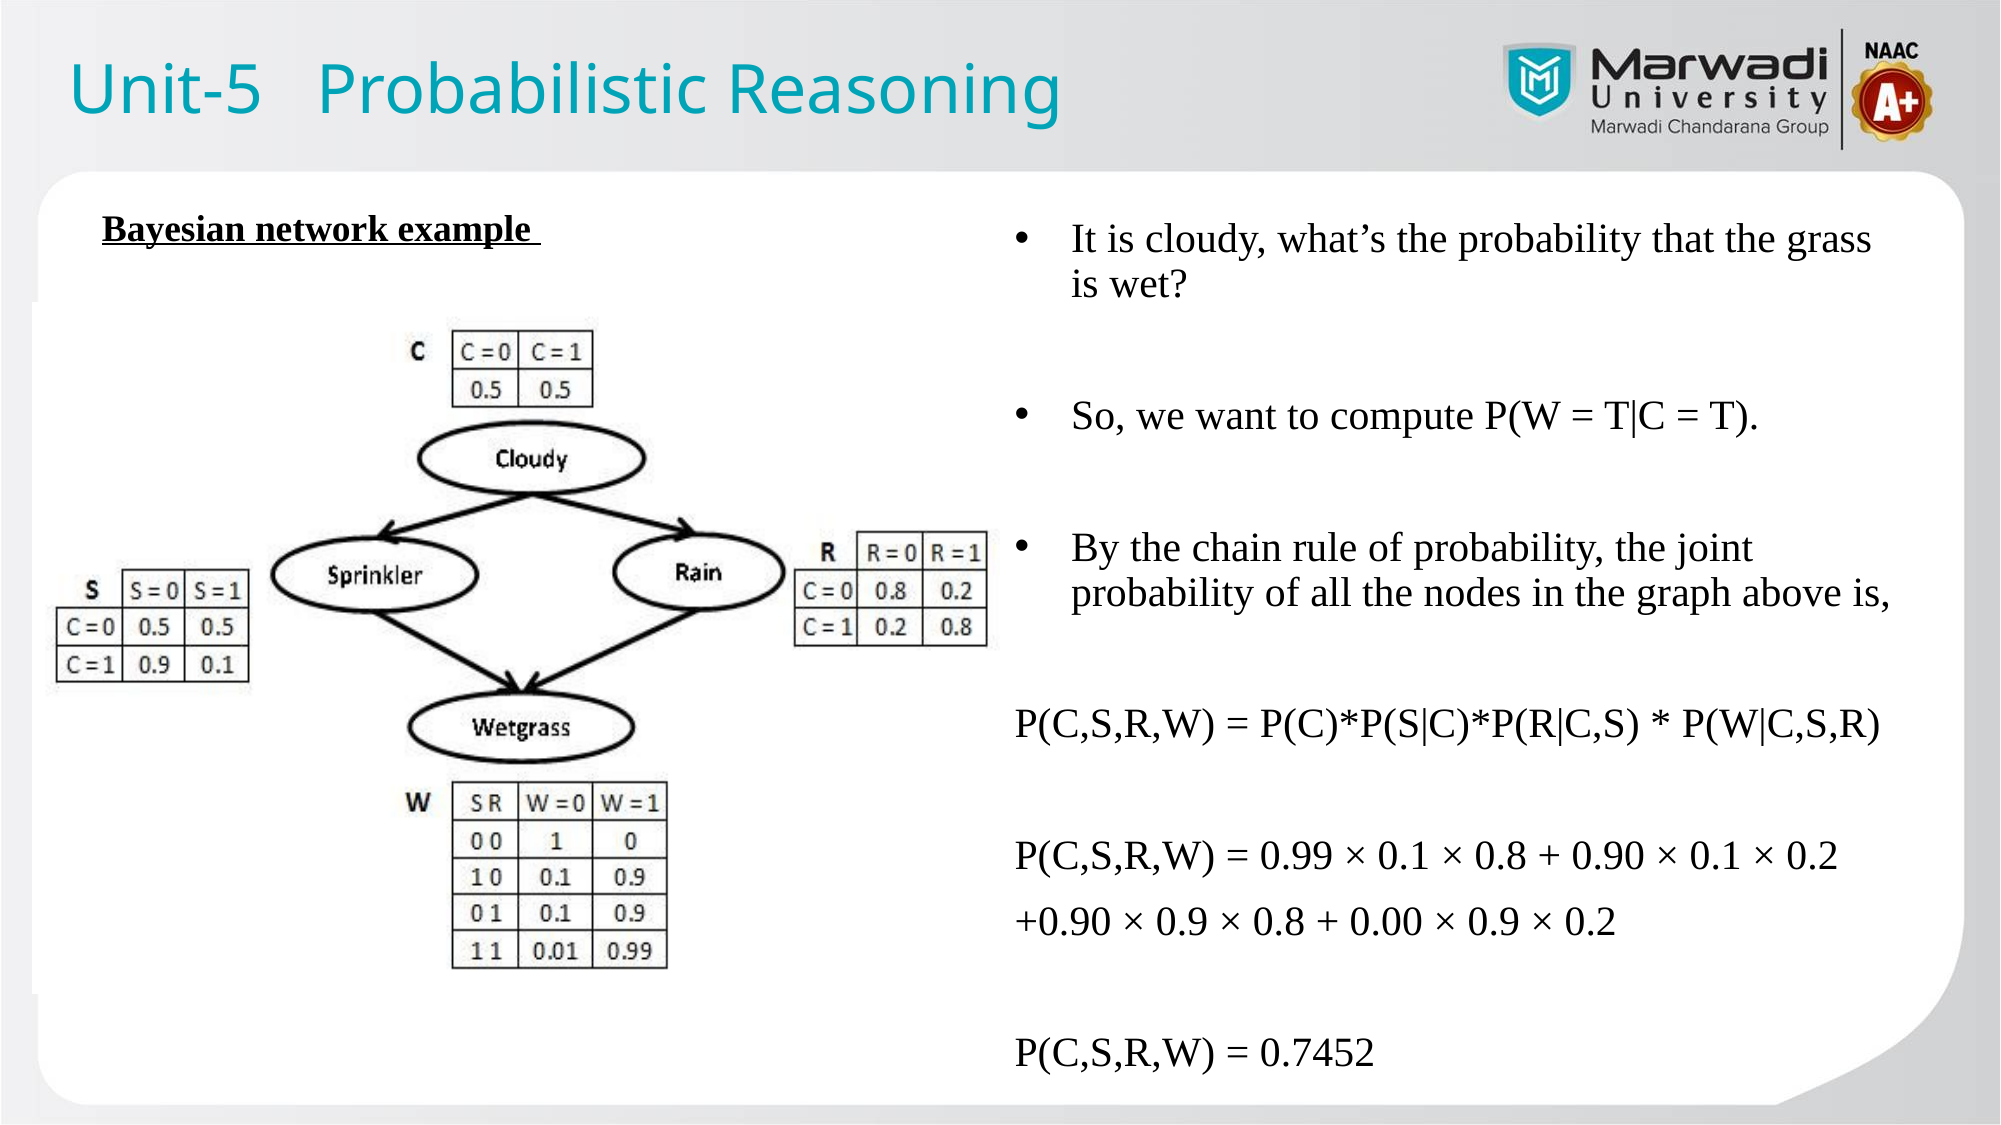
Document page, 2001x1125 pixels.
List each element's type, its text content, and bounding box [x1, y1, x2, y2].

text_box It is cloudy, what’s the probability that the grass is wet? So, we want to compute P(W = T|C = T). By the chain rule of probability, the joint probability of all the nodes in the graph above is, P(C,S,R,W) = P(C)*P(S|C)*P(R|C,S) * P(W|C,S,R) P(C,S,R,W) = 0.99 × 0.1 × 0.8 + 0.90 × 0.1 × 0.2 +0.90 × 0.9 × 0.8 + 0.00 × 0.9 × 0.2 P(C,S,R,W) = 0.7452 [999, 201, 1913, 1095]
text_box Unit-5 Probabilistic Reasoning [53, 30, 1452, 143]
picture [0, 0, 2001, 1125]
text_box Bayesian network example [87, 196, 1088, 257]
